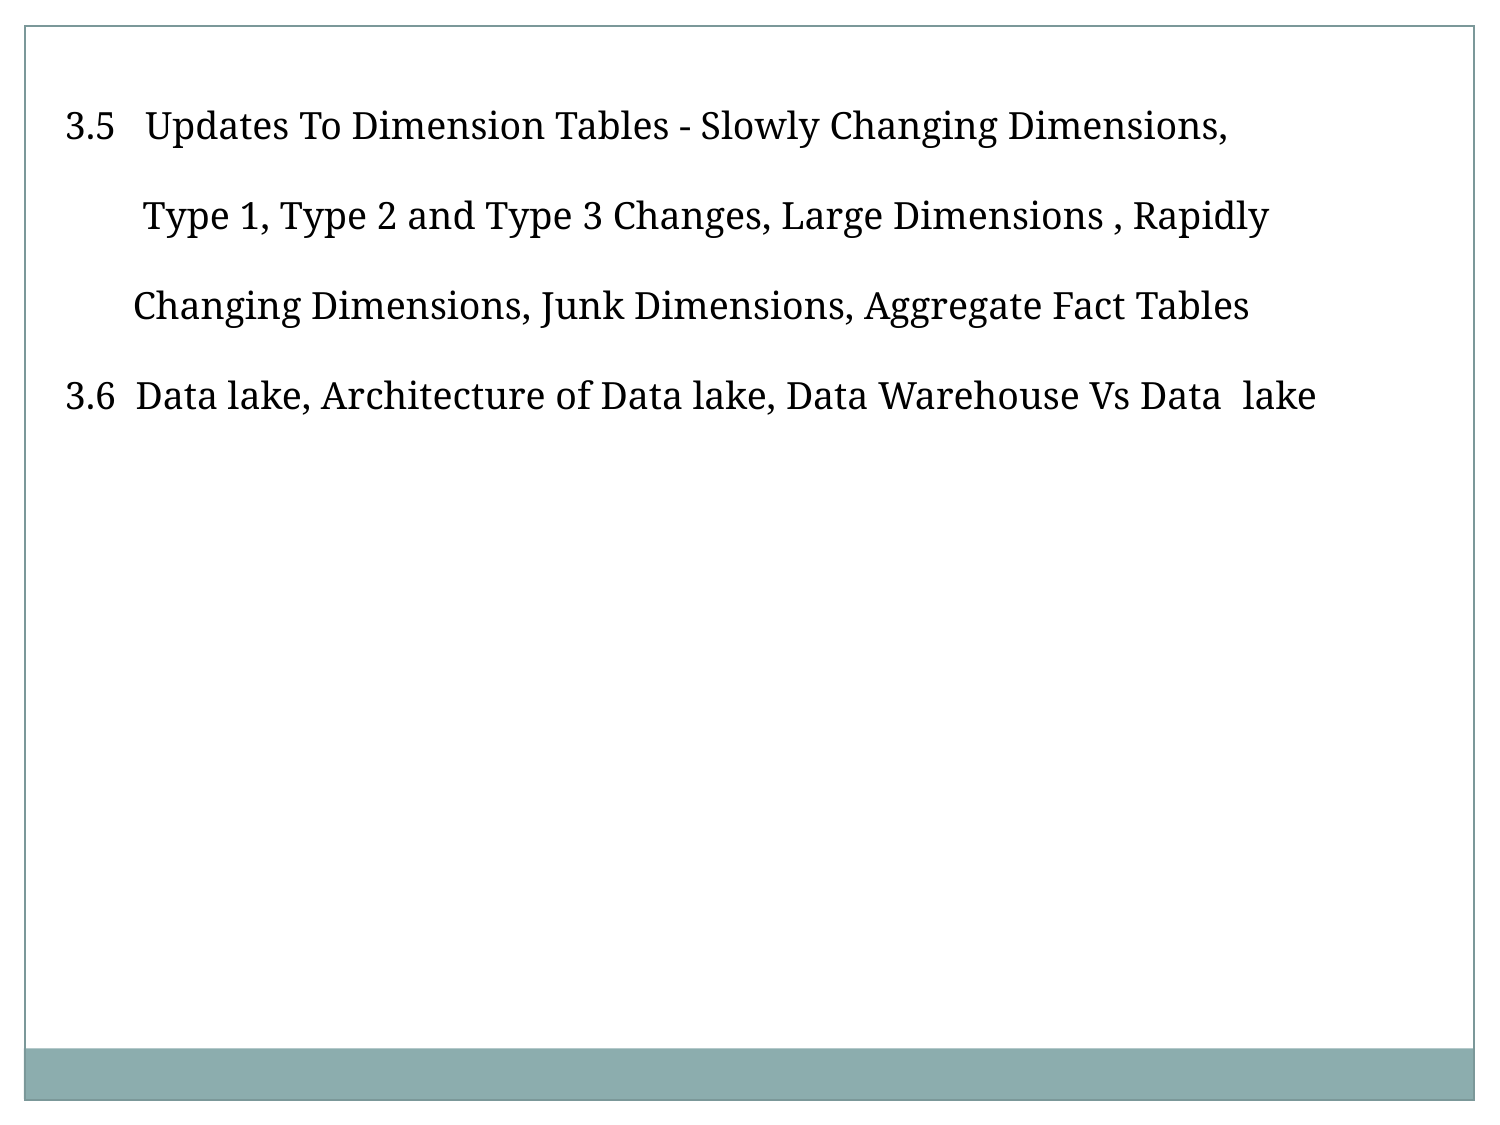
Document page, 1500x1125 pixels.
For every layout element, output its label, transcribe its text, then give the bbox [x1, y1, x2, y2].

text_box 3.5 Updates To Dimension Tables - Slowly Changing Dimensions, Type 1, Type 2 and Type 3 Changes, Large Dimensions , Rapidly Changing Dimensions, Junk Dimensions, Aggregate Fact Tables 3.6 Data lake, Architecture of Data lake, Data Warehouse Vs Data lake [49, 49, 1413, 425]
